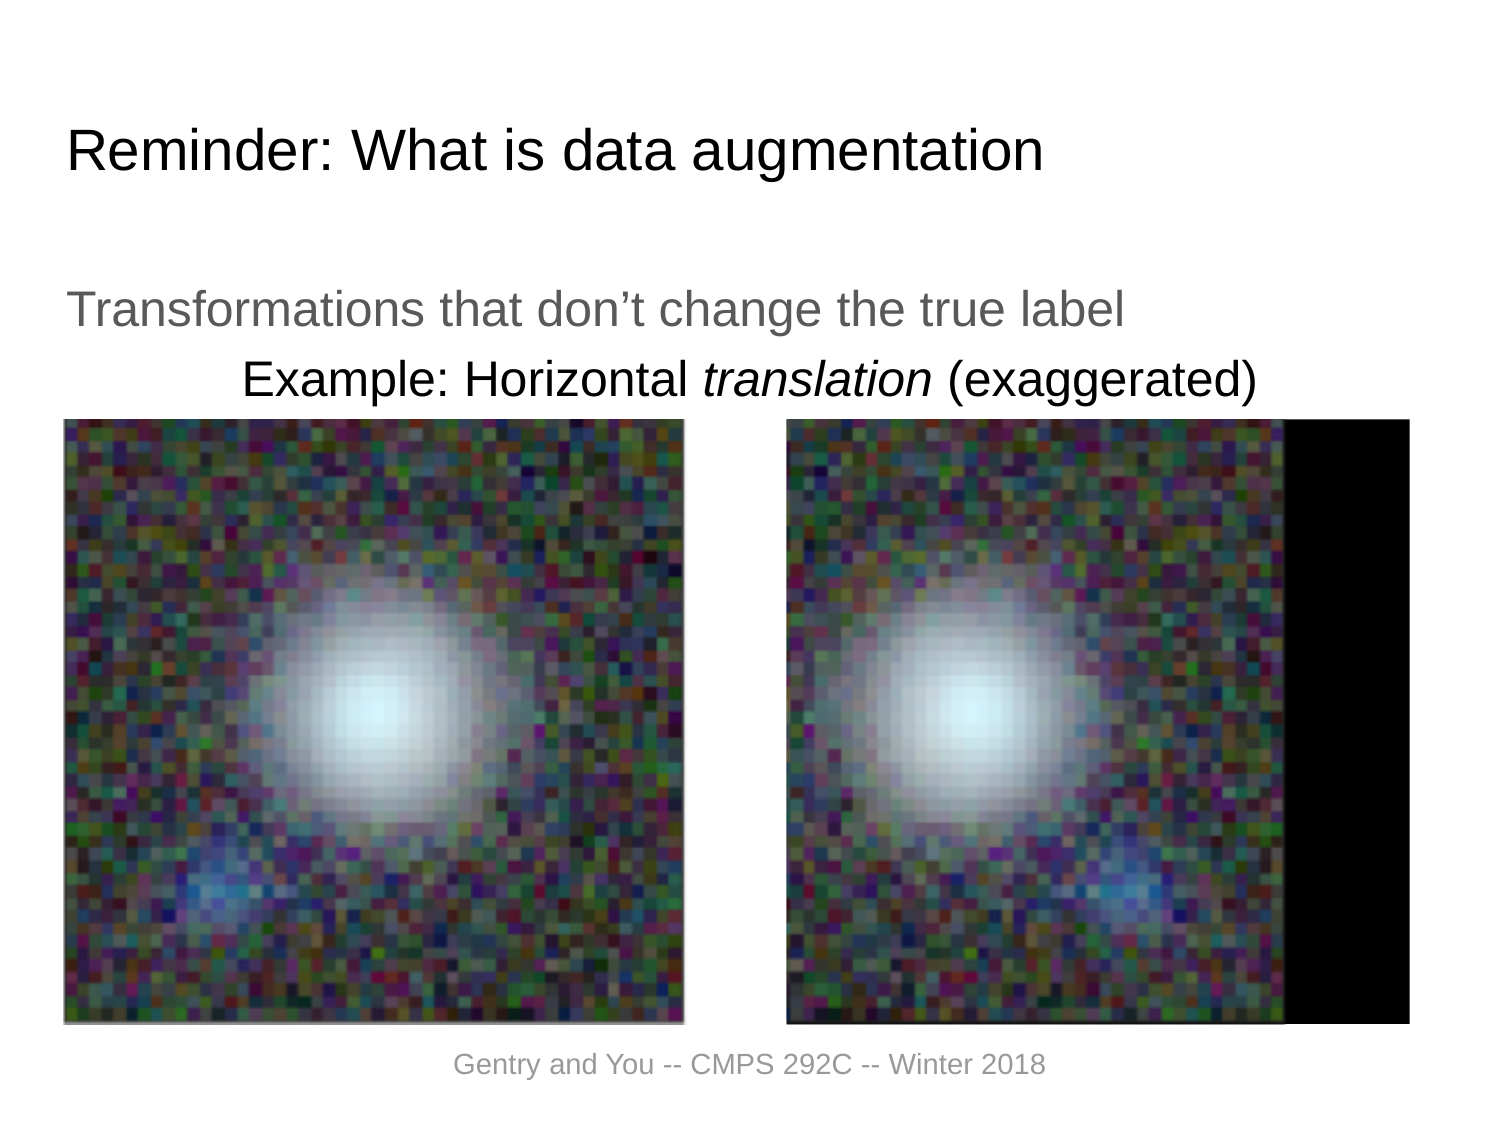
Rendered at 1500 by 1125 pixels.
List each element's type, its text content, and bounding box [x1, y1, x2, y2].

picture [63, 419, 687, 1025]
text_box Example: Horizontal translation (exaggerated) [157, 331, 1343, 430]
title Reminder: What is data augmentation [51, 97, 1449, 223]
text_box [1291, 1000, 1410, 1024]
list Transformations that don’t change the true label [51, 252, 1449, 1000]
picture [786, 419, 1287, 1025]
